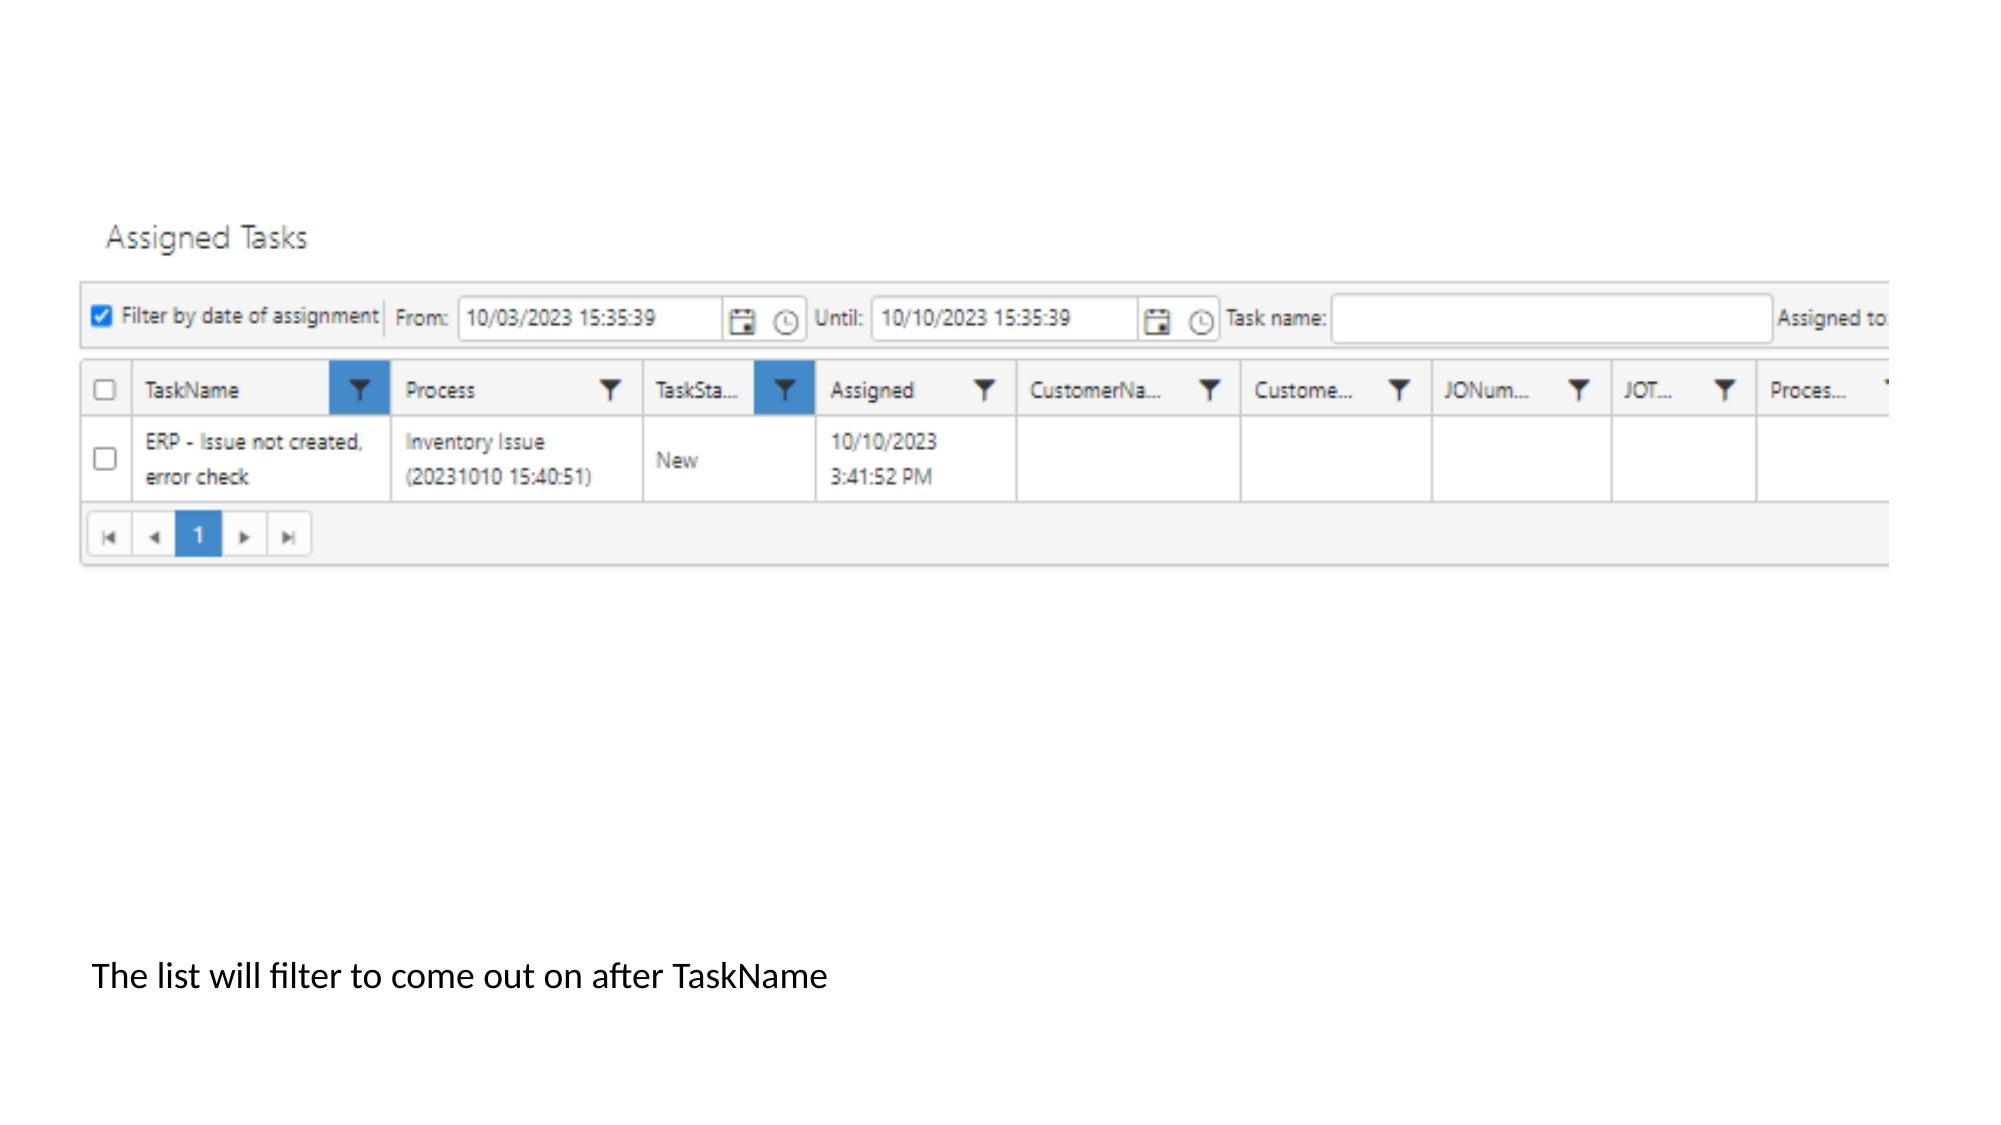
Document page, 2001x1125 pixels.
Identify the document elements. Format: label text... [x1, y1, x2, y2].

picture [73, 200, 1889, 637]
text_box The list will filter to come out on after TaskName [76, 943, 951, 1004]
